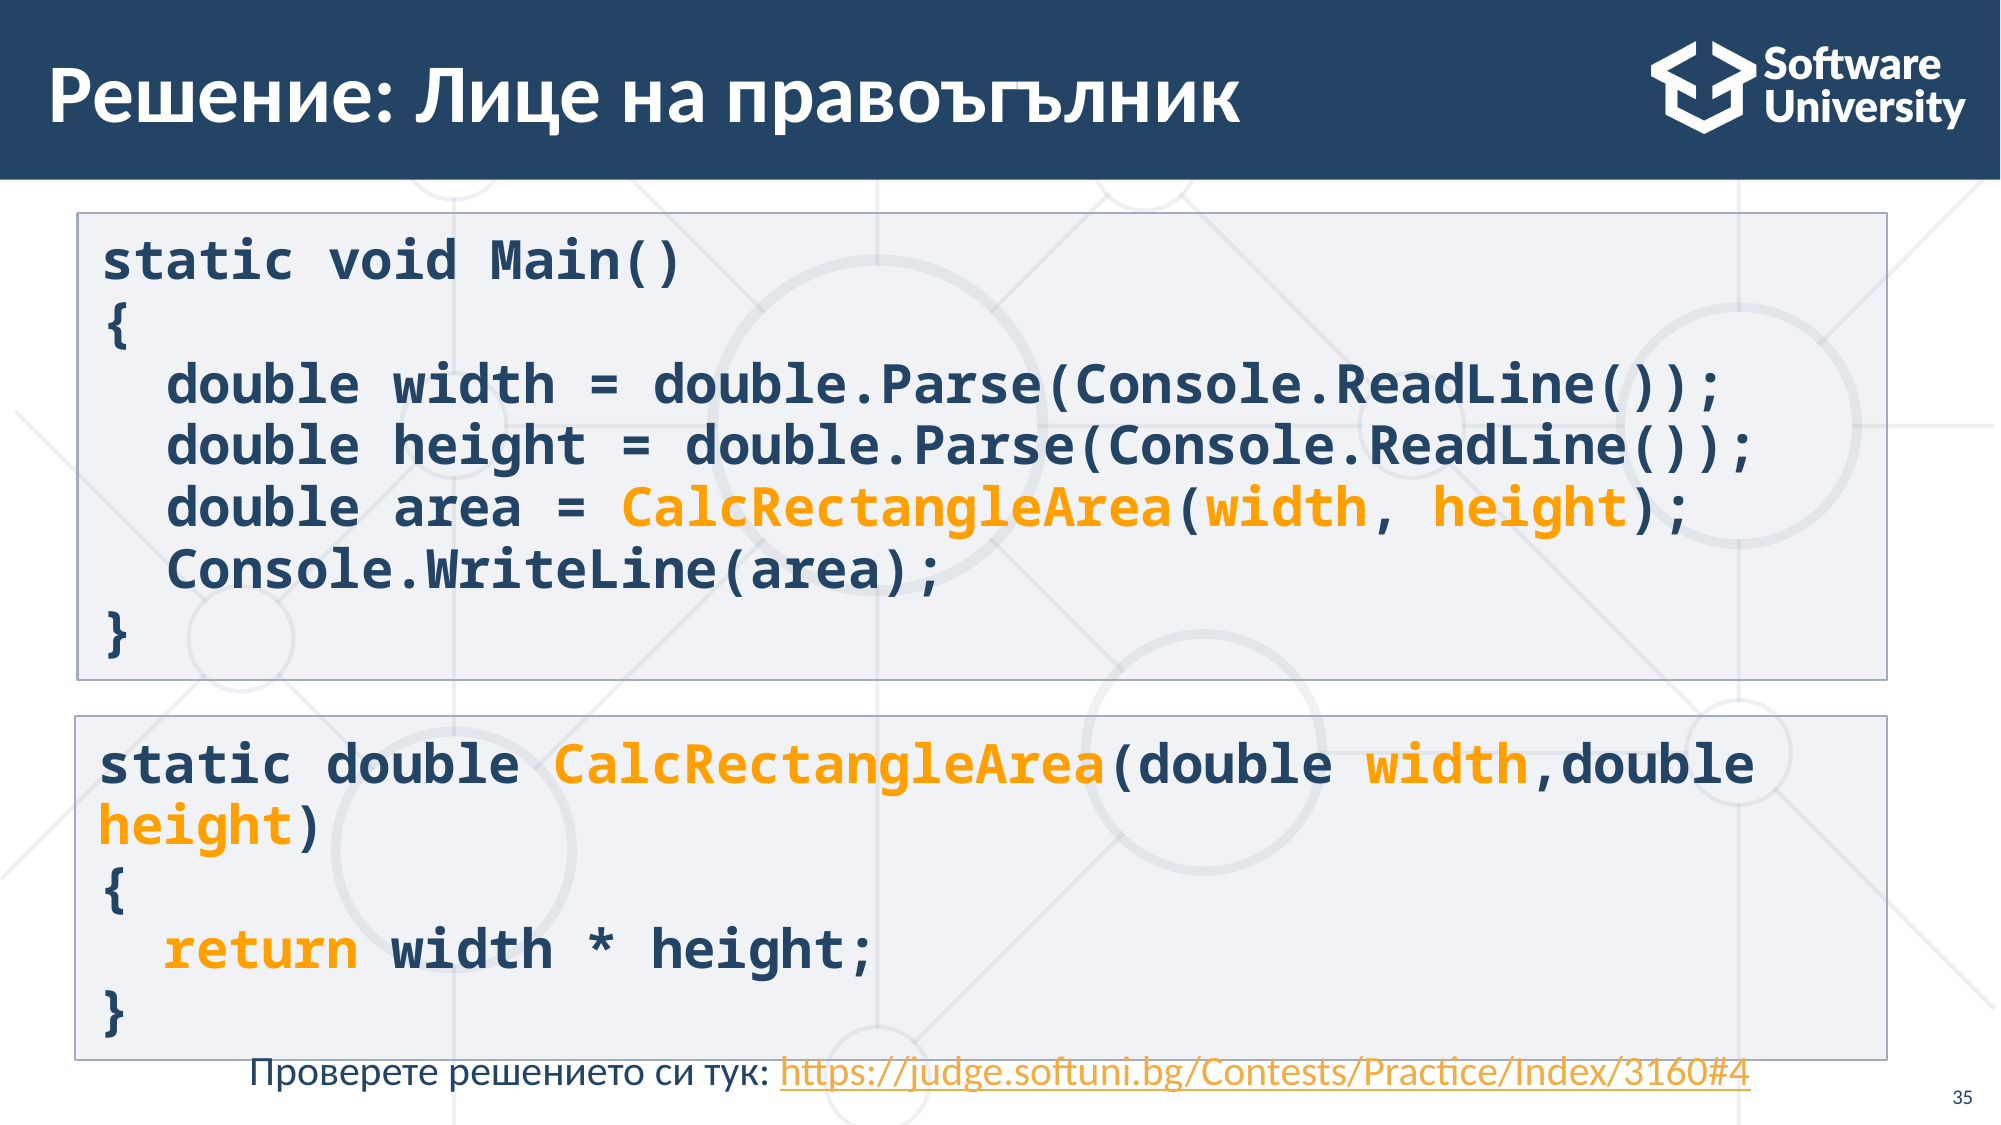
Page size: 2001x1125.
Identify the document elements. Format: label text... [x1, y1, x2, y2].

text_box static double CalcRectangleArea(double width,double height) { return width * height; } [75, 716, 1888, 1060]
text_box static void Main() { double width = double.Parse(Console.ReadLine()); double height = double.Parse(Console.ReadLine()); double area = CalcRectangleArea(width, height); Console.WriteLine(area); } [77, 212, 1888, 680]
picture [1651, 41, 1966, 134]
slide_number 35 [1927, 1067, 1989, 1117]
text_box Проверете решението си тук: https://judge.softuni.bg/Contests/Practice/Index/3160#4 [131, 1036, 1869, 1102]
title Решение: Лице на правоъгълник [31, 16, 1625, 162]
